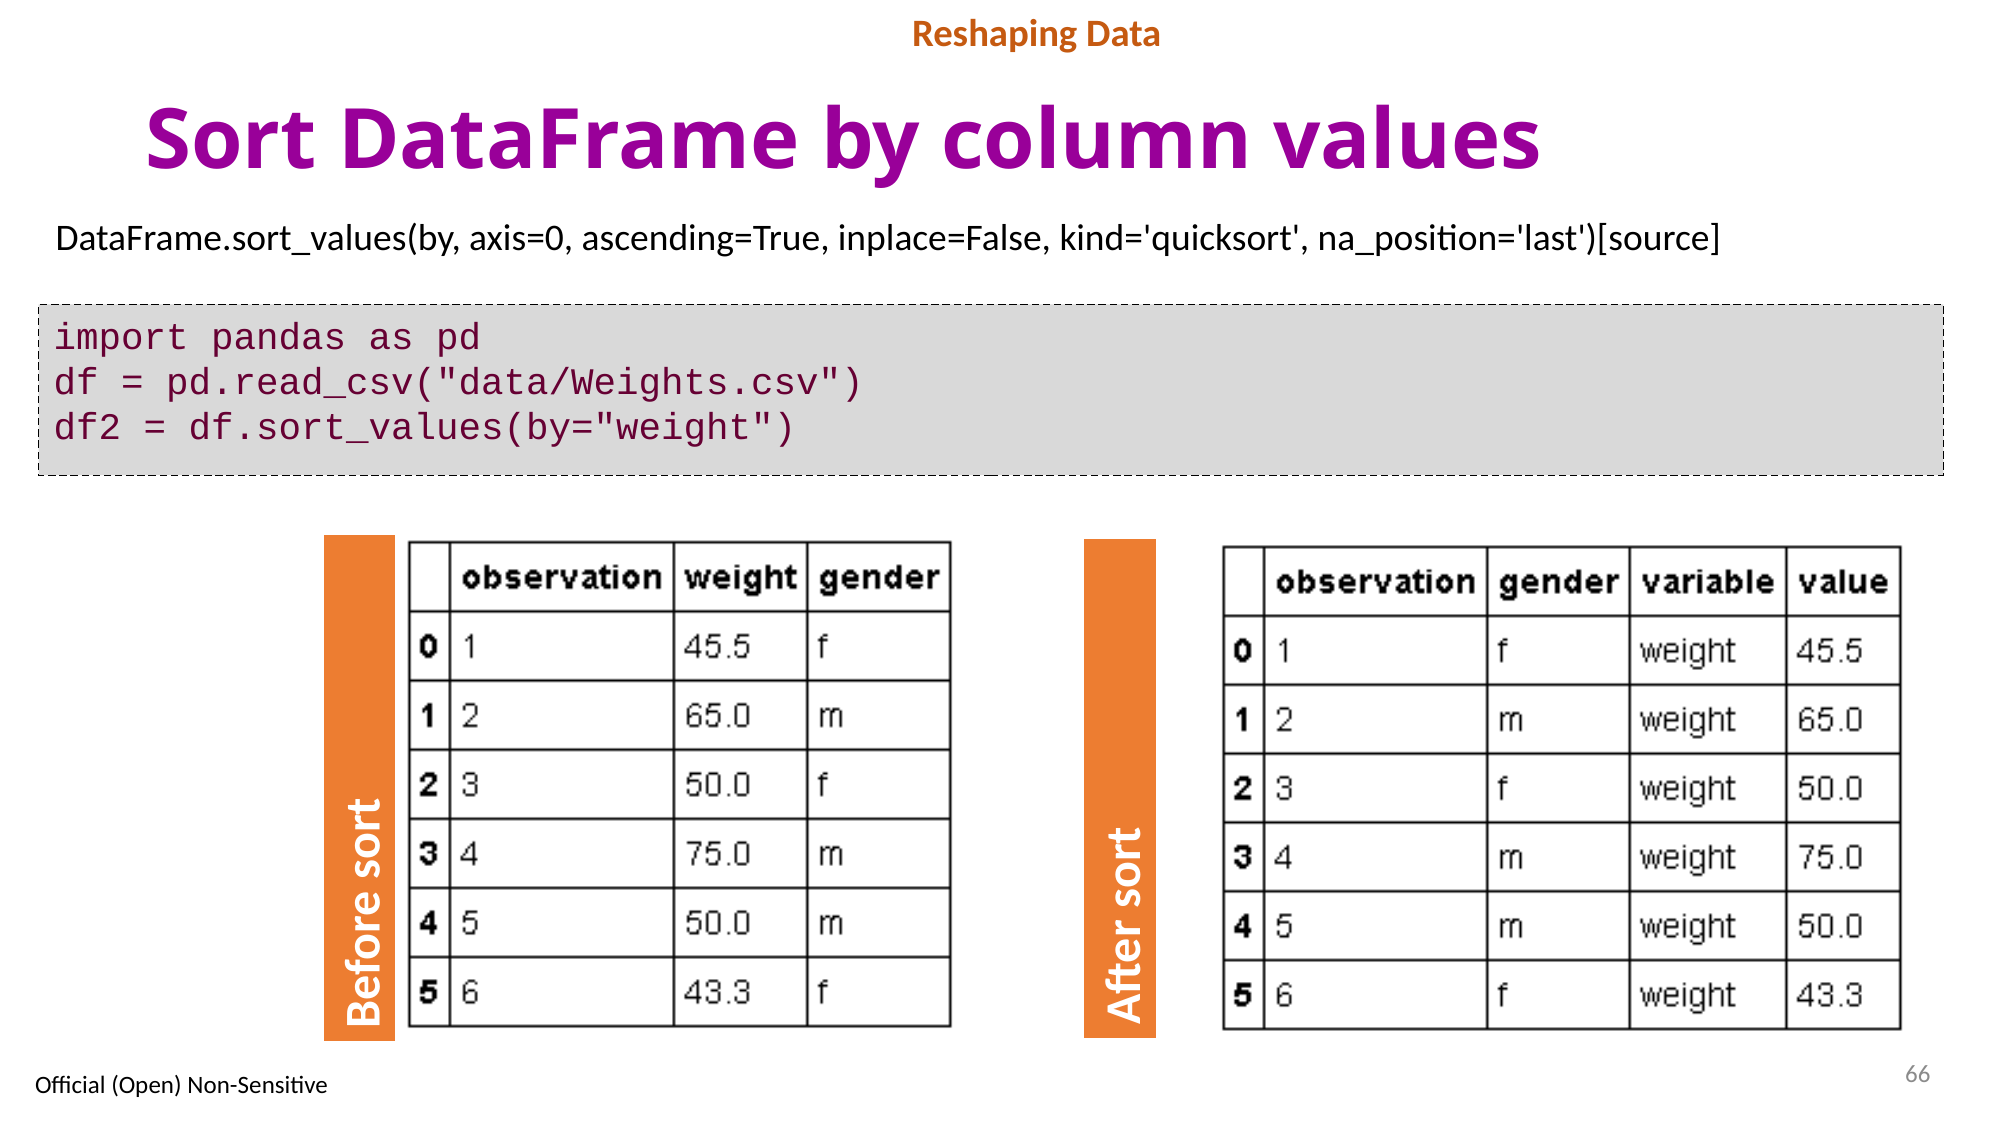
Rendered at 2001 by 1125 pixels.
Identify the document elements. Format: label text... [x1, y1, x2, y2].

list Reshaping Data [392, 0, 1681, 62]
picture [397, 537, 976, 1040]
text_box DataFrame.sort_values(by, axis=0, ascending=True, inplace=False, kind='quicksort', na_position='last')[source] [40, 205, 1946, 266]
text_box Before sort [321, 532, 399, 1044]
text_box import pandas as pd df = pd.read_csv("data/Weights.csv") df2 = df.sort_values(by="weight") [38, 304, 1944, 476]
text_box Official (Open) Non-Sensitive [19, 1063, 356, 1103]
slide_number 66 [1455, 1042, 1946, 1103]
picture [1209, 537, 1926, 1057]
title Sort DataFrame by column values [130, 61, 1944, 205]
text_box After sort [1081, 536, 1159, 1041]
